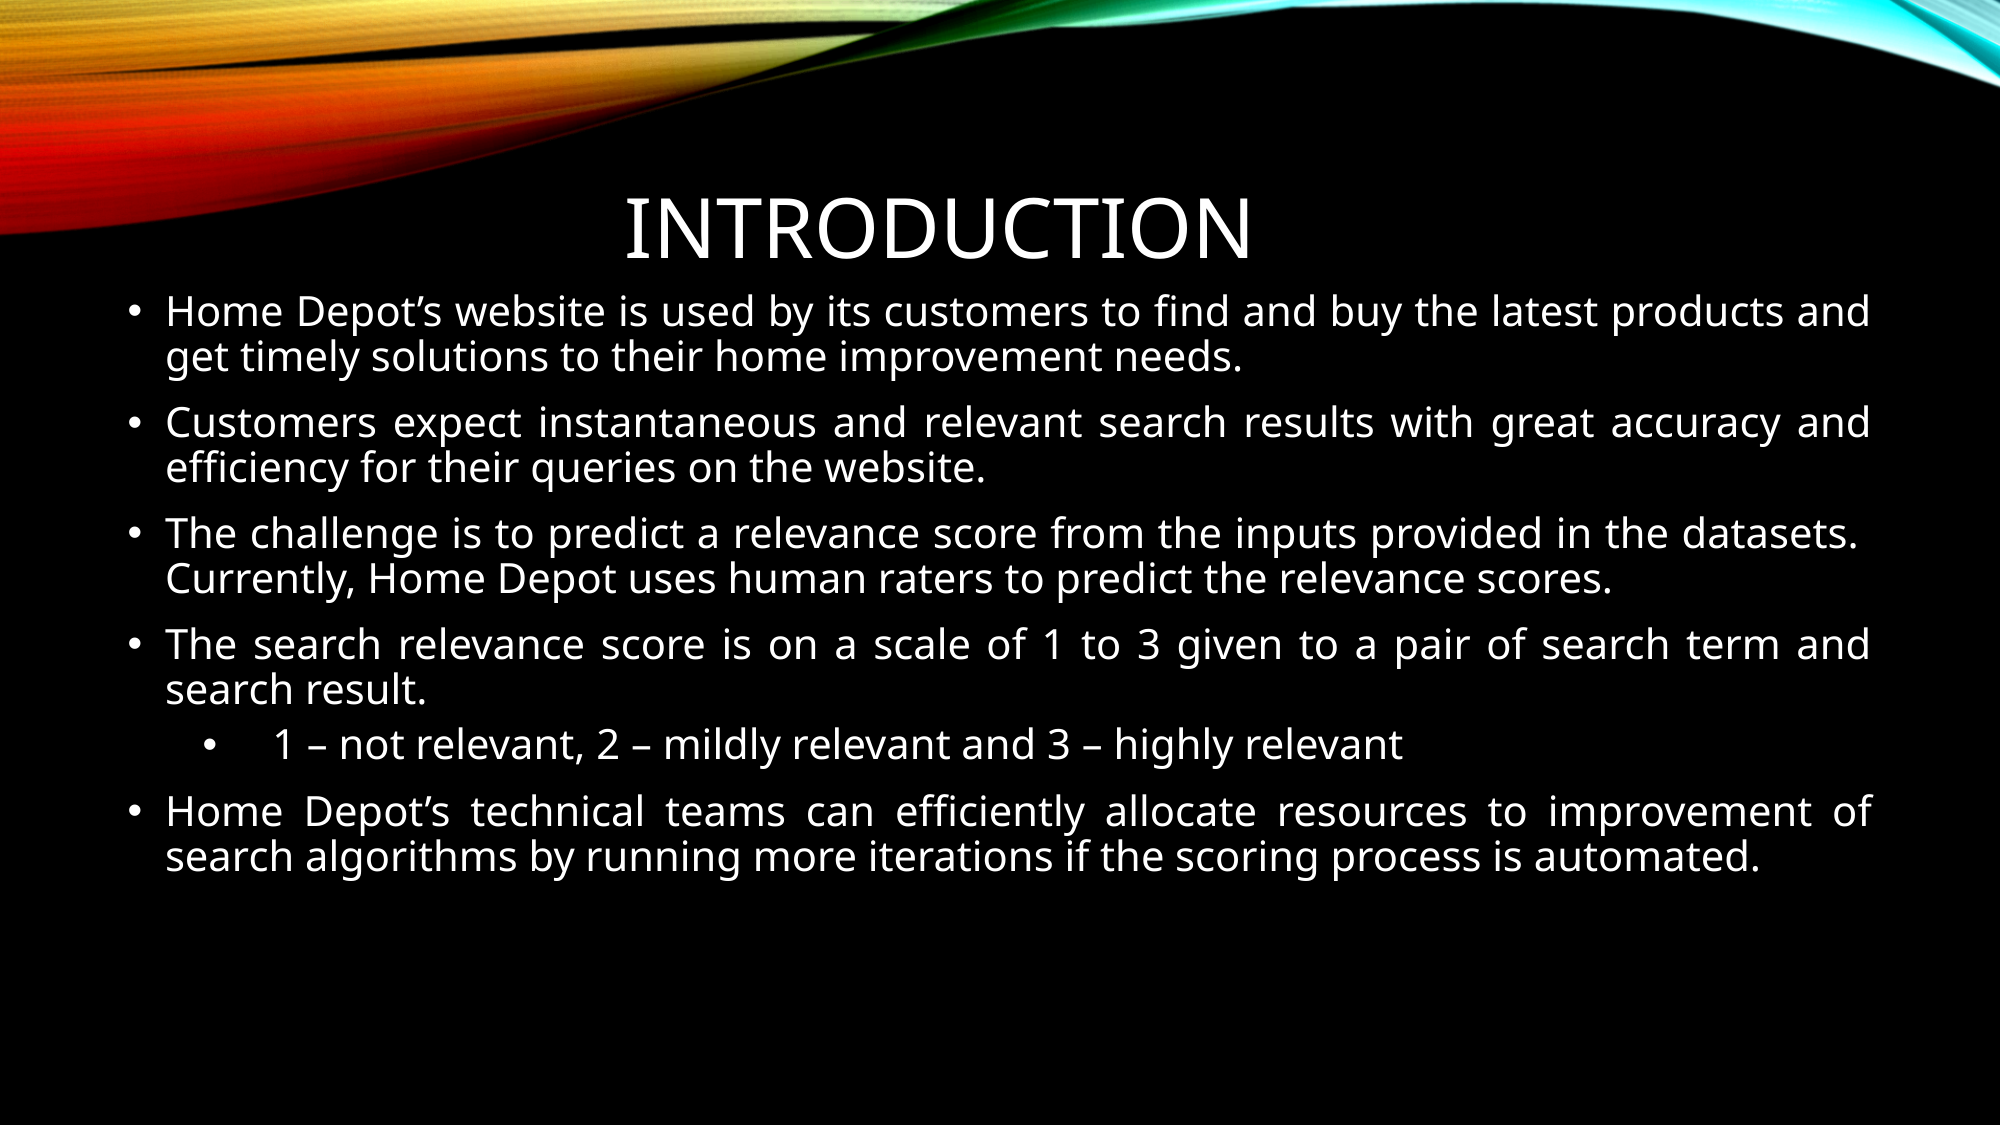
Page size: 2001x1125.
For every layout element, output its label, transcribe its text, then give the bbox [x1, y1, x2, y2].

picture [0, 0, 2000, 237]
title Introduction [112, 125, 1888, 283]
list Home Depot’s website is used by its customers to find and buy the latest products and get timely solutions to their home improvement needs. Customers expect instantaneous and relevant search results with great accuracy and efficiency for their queries on the website. The challenge is to predict a relevance score from the inputs provided in the datasets. Currently, Home Depot uses human raters to predict the relevance scores. The search relevance score is on a scale of 1 to 3 given to a pair of search term and search result. 1 – not relevant, 2 – mildly relevant and 3 – highly relevant Home Depot’s technical teams can efficiently allocate resources to improvement of search algorithms by running more iterations if the scoring process is automated. [112, 283, 1888, 1021]
